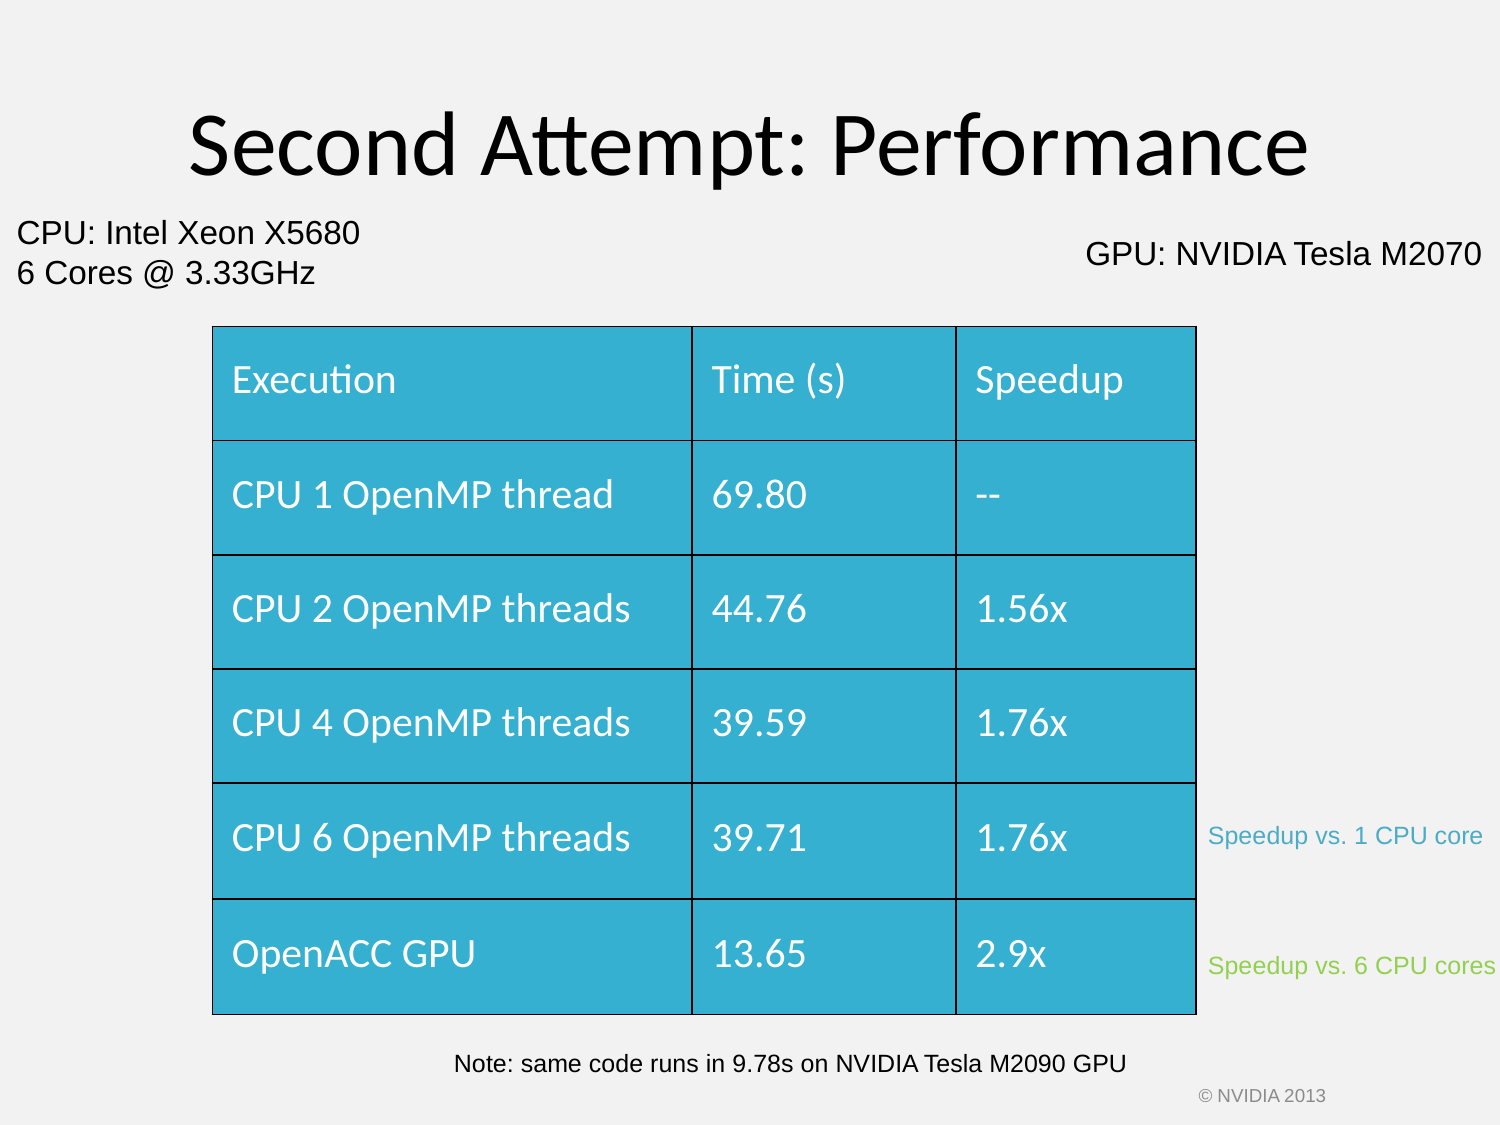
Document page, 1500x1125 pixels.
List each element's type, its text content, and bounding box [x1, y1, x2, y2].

text_box Speedup vs. 6 CPU cores [1193, 941, 1500, 987]
table_cell CPU 2 OpenMP threads [213, 556, 691, 668]
table_cell 39.59 [693, 670, 955, 782]
footer © NVIDIA 2013 [1025, 1065, 1500, 1125]
table_header Time (s) [693, 327, 955, 440]
table_cell CPU 1 OpenMP thread [213, 441, 691, 554]
table_cell CPU 6 OpenMP threads [213, 784, 691, 898]
table_header Execution [213, 327, 691, 440]
table_cell 44.76 [693, 556, 955, 668]
table_cell 69.80 [693, 441, 955, 554]
table_cell 1.76x [957, 670, 1195, 782]
table_cell 39.71 [693, 784, 955, 898]
text_box CPU: Intel Xeon X5680 6 Cores @ 3.33GHz [1, 204, 376, 299]
text_box GPU: NVIDIA Tesla M2070 [1070, 224, 1498, 280]
table_cell OpenACC GPU [213, 900, 691, 1014]
title Second Attempt: Performance [75, 45, 1425, 233]
text_box Speedup vs. 1 CPU core [1193, 812, 1500, 858]
table_cell 1.76x [957, 784, 1195, 898]
table_cell CPU 4 OpenMP threads [213, 670, 691, 782]
text_box Note: same code runs in 9.78s on NVIDIA Tesla M2090 GPU [439, 1039, 1144, 1085]
table_cell 2.9x [957, 900, 1195, 1014]
table_cell 13.65 [693, 900, 955, 1014]
table_cell 1.56x [957, 556, 1195, 668]
table_header Speedup [957, 327, 1195, 440]
table_cell -- [957, 441, 1195, 554]
